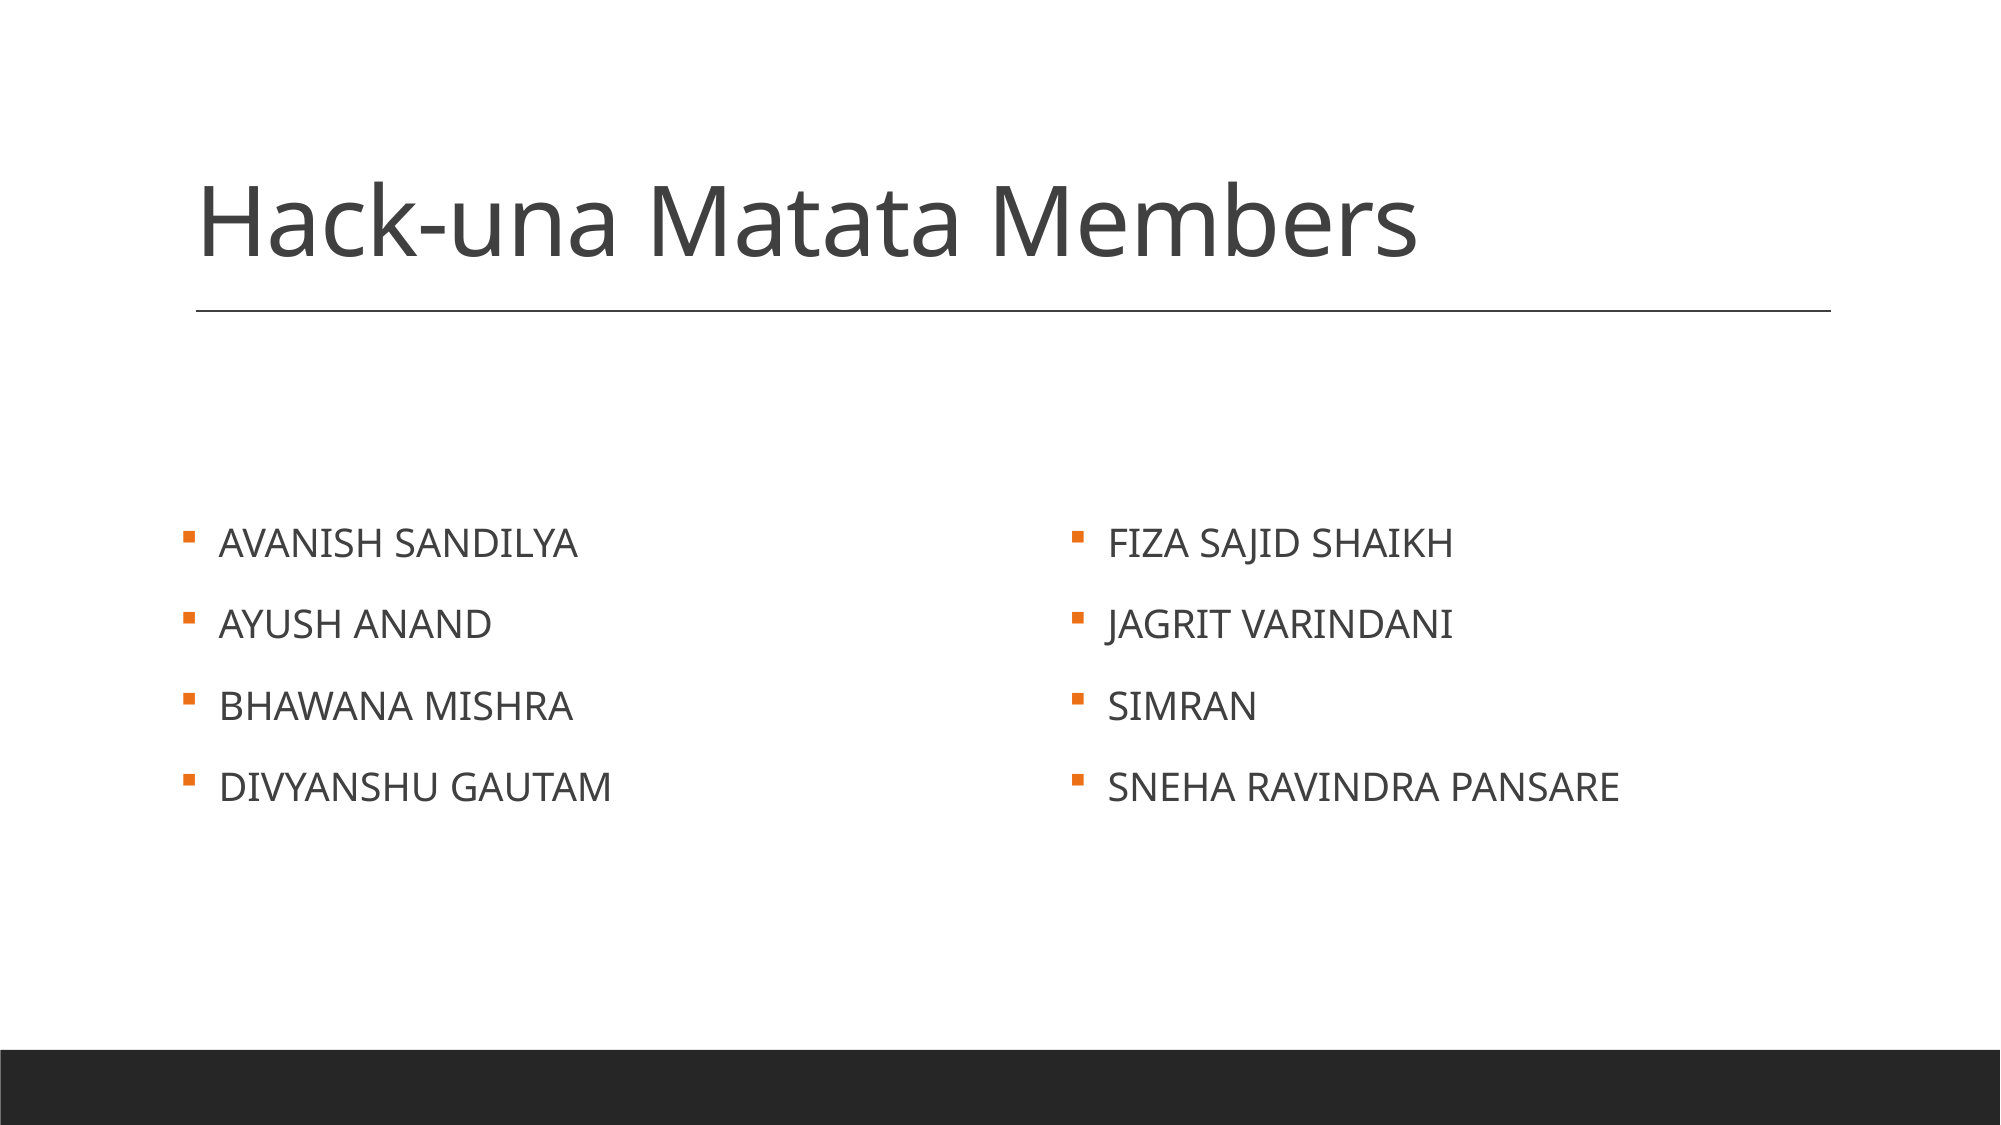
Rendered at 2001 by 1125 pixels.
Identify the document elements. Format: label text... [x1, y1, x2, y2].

list FIZA SAJID SHAIKH JAGRIT VARINDANI SIMRAN SNEHA RAVINDRA PANSARE [1068, 347, 1830, 963]
list AVANISH SANDILYA AYUSH ANAND BHAWANA MISHRA DIVYANSHU GAUTAM [180, 347, 942, 963]
title Hack-una Matata Members [180, 47, 1830, 285]
